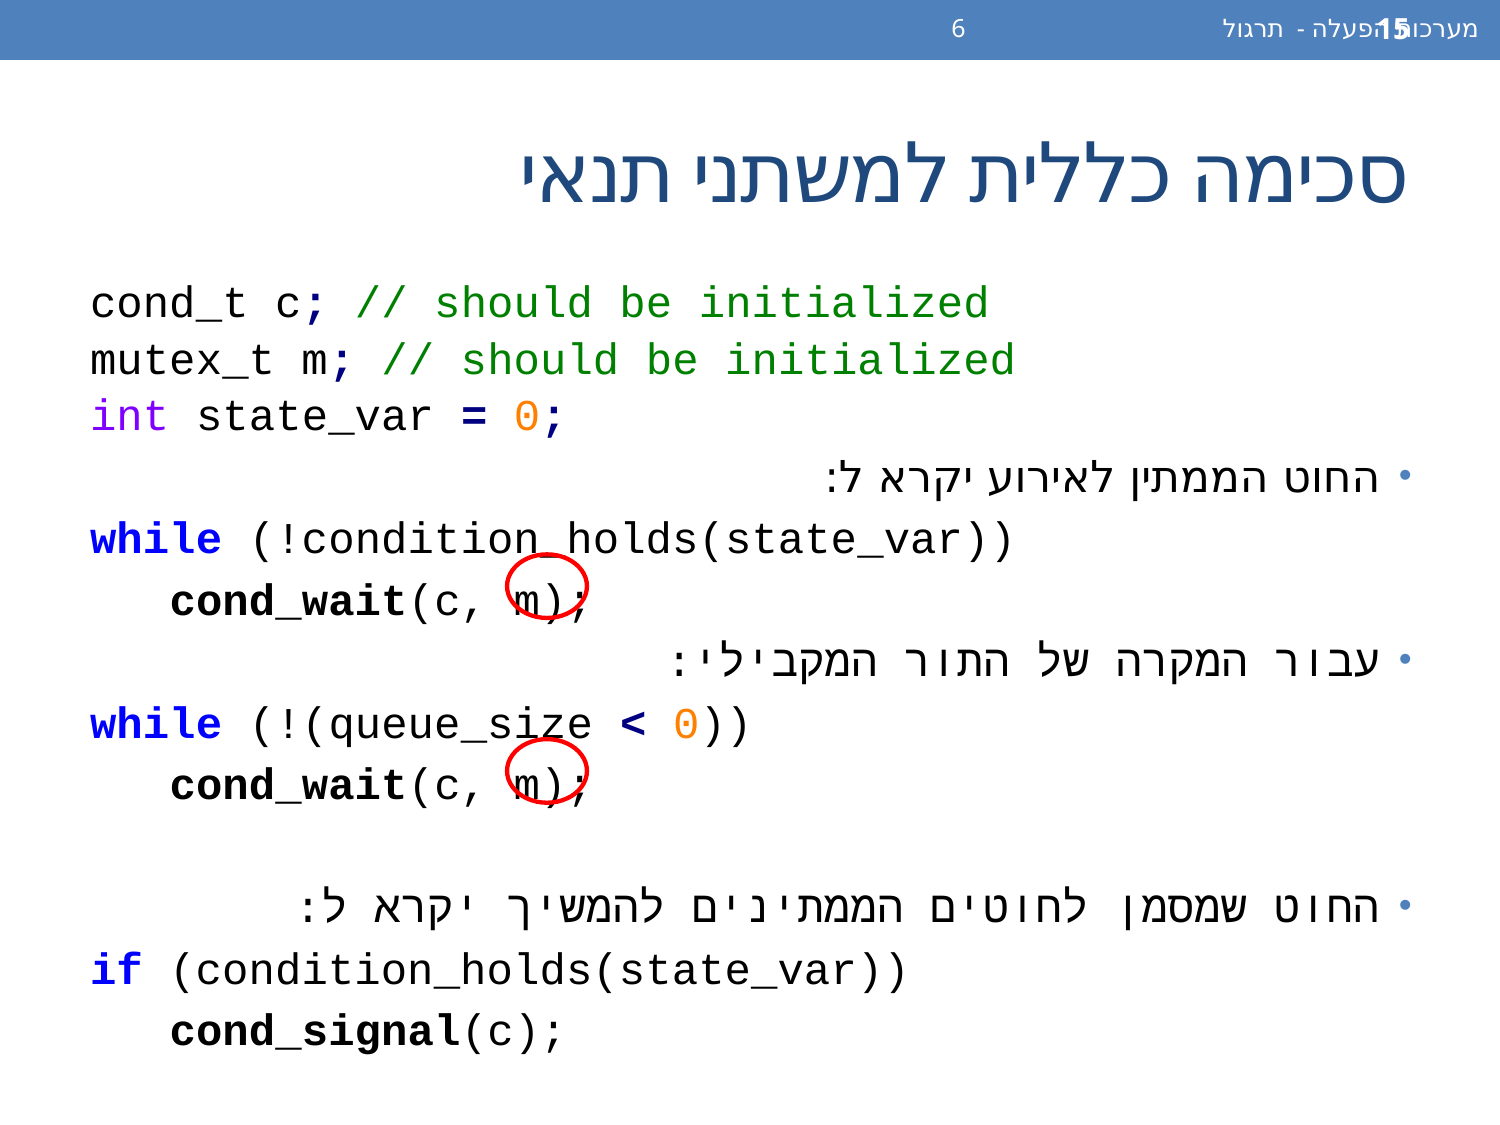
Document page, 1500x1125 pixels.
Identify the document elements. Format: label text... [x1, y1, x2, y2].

slide_number 15 [1250, 3, 1425, 57]
footer מערכות הפעלה - תרגול 6 [562, 3, 1238, 57]
title סכימה כללית למשתני תנאי [75, 87, 1425, 250]
list cond_t c; // should be initialized mutex_t m; // should be initialized int state_var = 0; החוט הממתין לאירוע יקרא ל: while (!condition_holds(state_var)) cond_wait(c, m); עבור המקרה של התור המקבילי: while (!(queue_size < 0)) cond_wait(c, m); החוט שמסמן לחוטים הממתינים להמשיך יקרא ל: if (condition_holds(state_var)) cond_signal(c); [75, 262, 1425, 1063]
text_box [504, 736, 590, 805]
text_box [504, 552, 590, 621]
